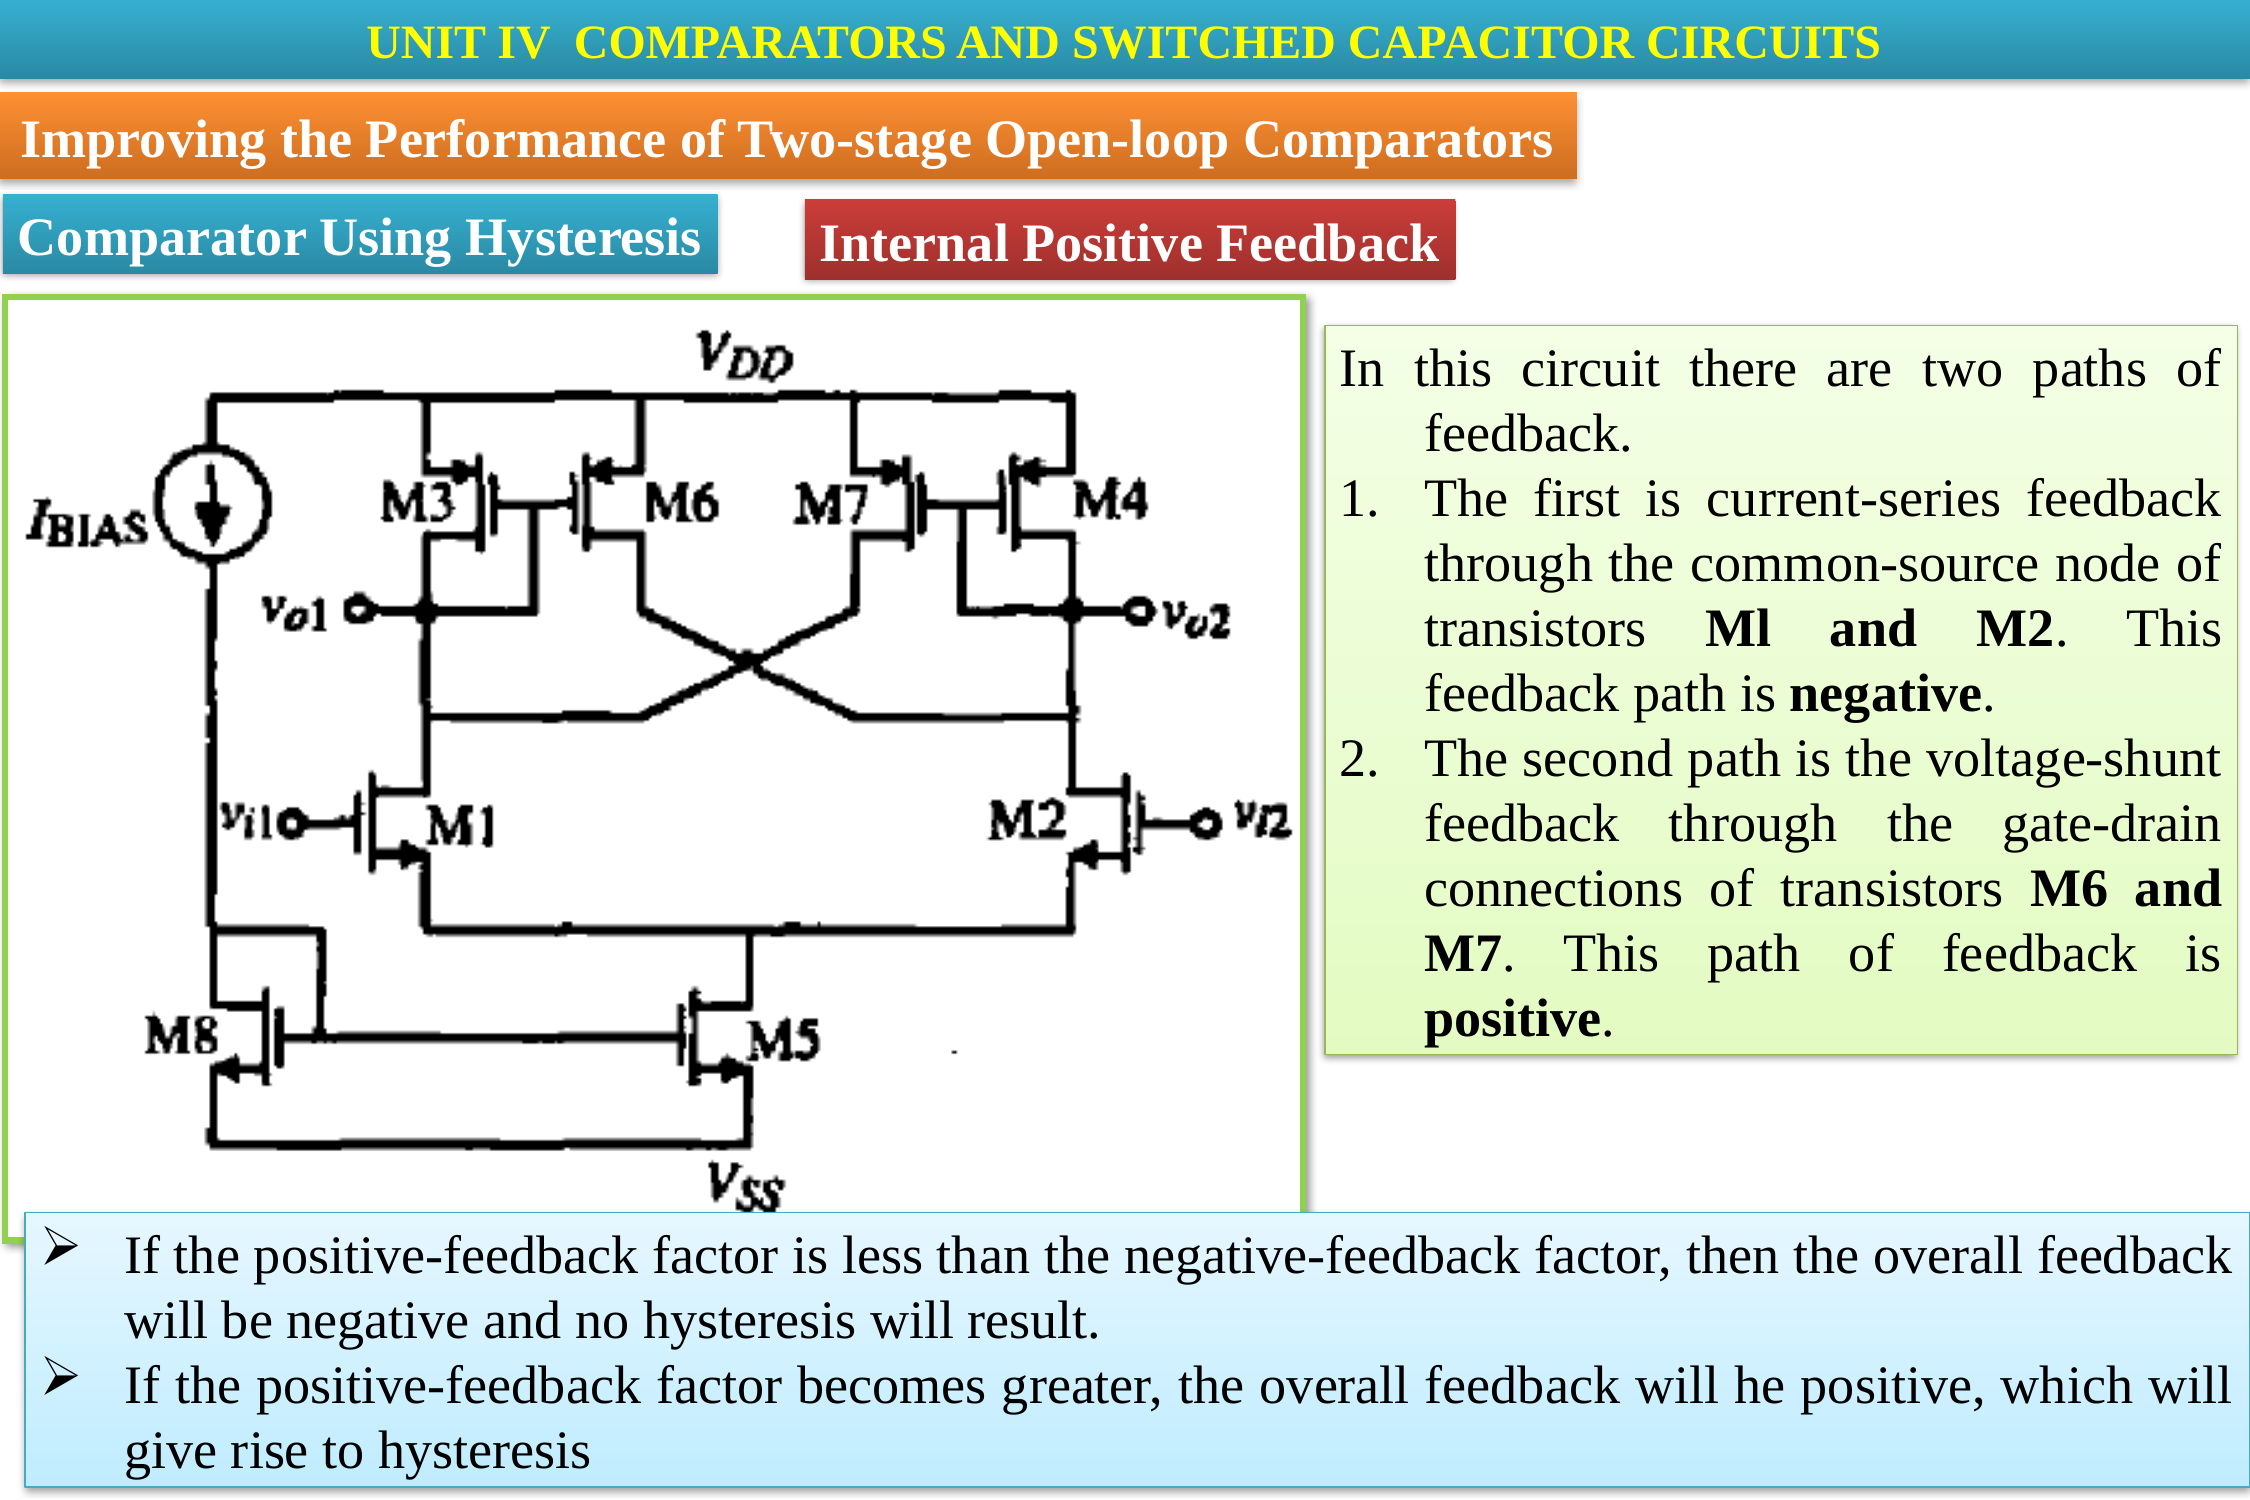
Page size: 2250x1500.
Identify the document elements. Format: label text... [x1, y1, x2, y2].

text_box Improving the Performance of Two-stage Open-loop Comparators [0, 92, 1577, 179]
text_box If the positive-feedback factor is less than the negative-feedback factor, then the overall feedback will be negative and no hysteresis will result. If the positive-feedback factor becomes greater, the overall feedback will he positive, which will give rise to hysteresis [24, 1212, 2250, 1488]
picture [7, 299, 1301, 1238]
text_box Internal Positive Feedback [804, 199, 1456, 280]
text_box Comparator Using Hysteresis [2, 194, 718, 274]
text_box In this circuit there are two paths of feedback. The first is current-series feedback through the common-source node of transistors Ml and M2. This feedback path is negative. The second path is the voltage-shunt feedback through the gate-drain connections of transistors M6 and M7. This path of feedback is positive. [1324, 325, 2238, 1055]
text_box UNIT IV COMPARATORS AND SWITCHED CAPACITOR CIRCUITS [0, 0, 2250, 79]
